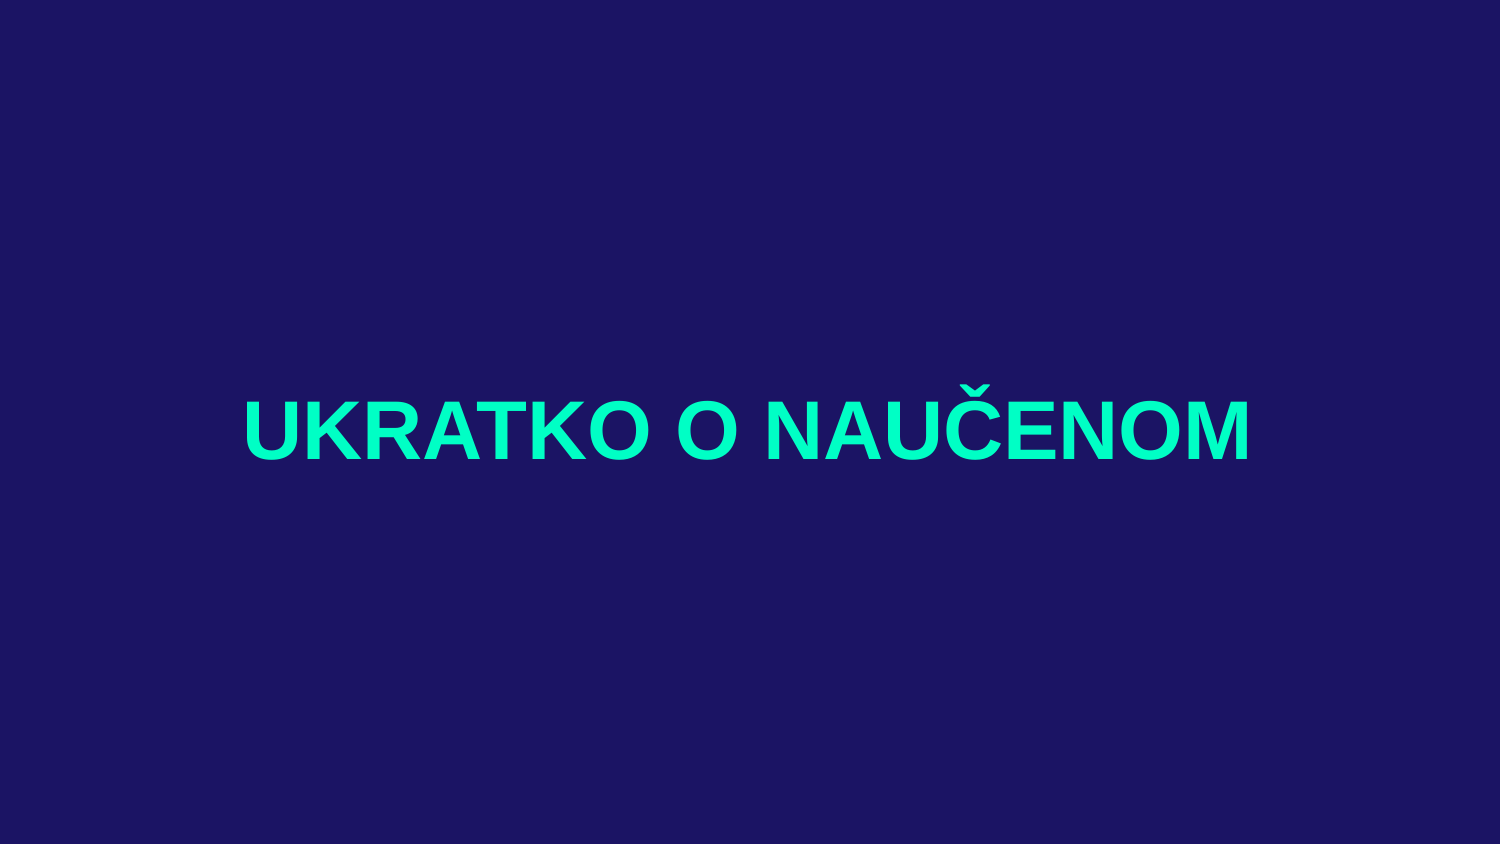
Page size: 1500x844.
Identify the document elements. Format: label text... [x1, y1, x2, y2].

text_box UKRATKO O NAUČENOM [227, 369, 1277, 475]
